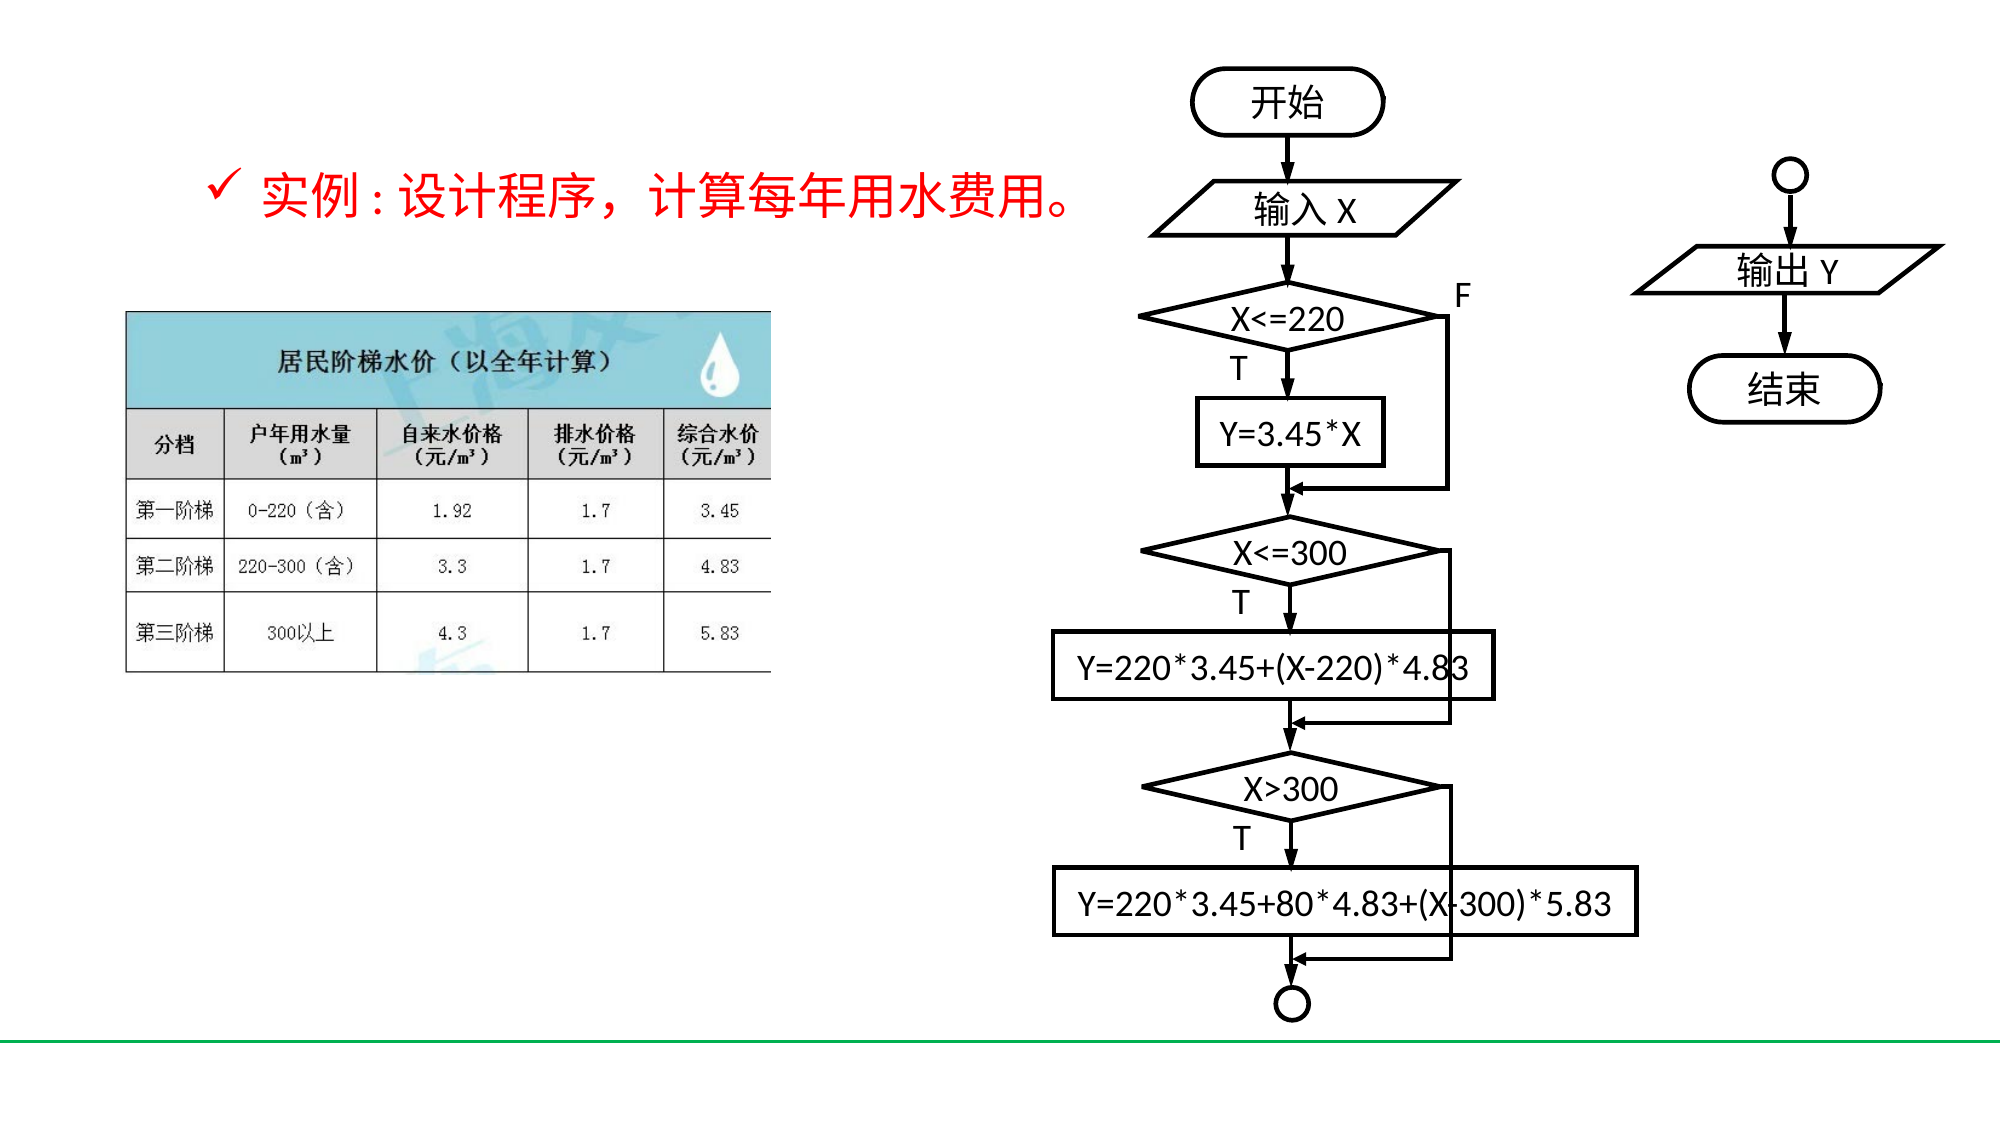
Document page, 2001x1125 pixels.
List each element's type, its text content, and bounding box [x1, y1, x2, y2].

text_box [1052, 68, 1939, 1021]
picture [122, 311, 771, 675]
text_box 实例:设计程序，计算每年用水费用。 [188, 157, 1052, 232]
